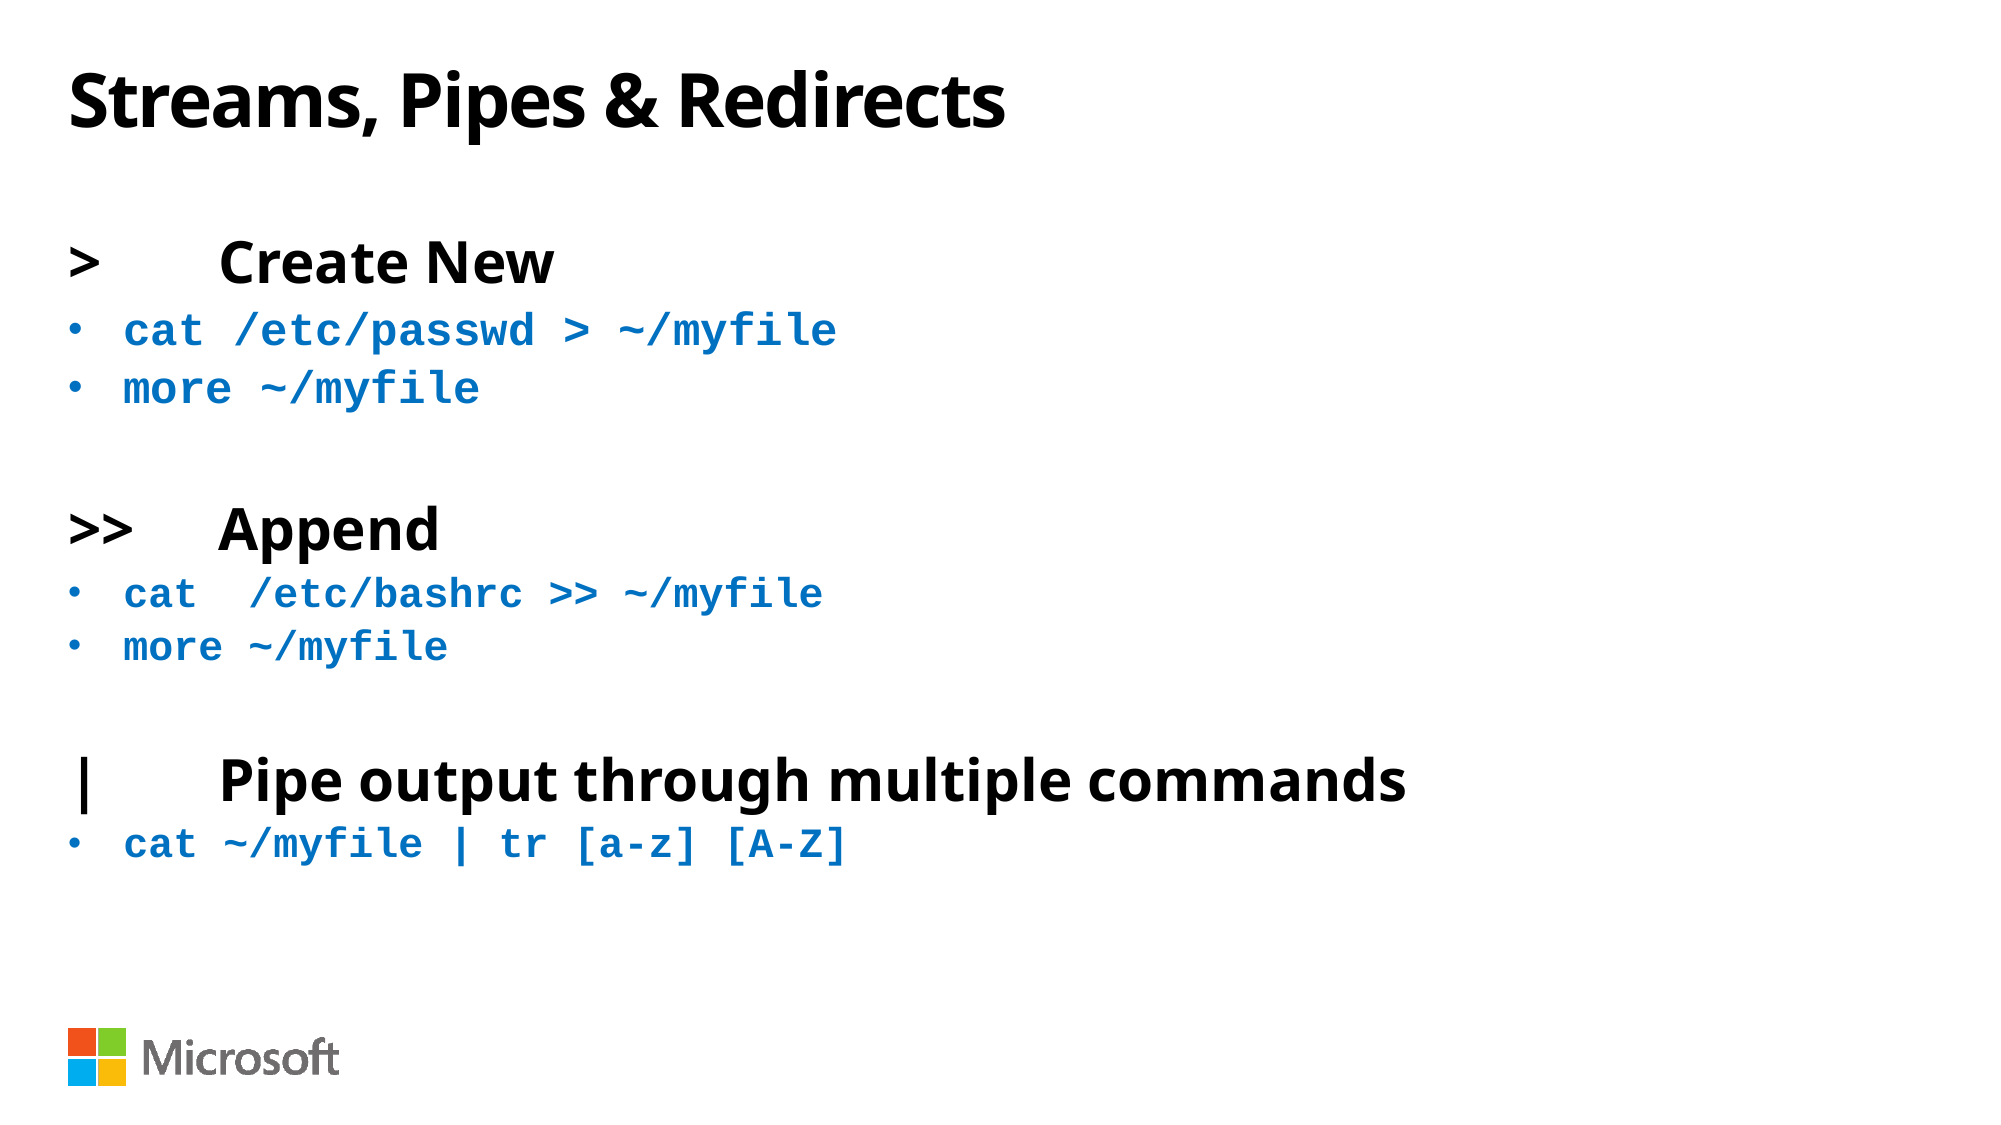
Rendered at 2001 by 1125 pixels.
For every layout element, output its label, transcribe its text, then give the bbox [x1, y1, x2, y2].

title Streams, Pipes & Redirects [44, 47, 1957, 196]
list > Create New cat /etc/passwd > ~/myfile more ~/myfile >> Append cat /etc/bashrc >> ~/myfile more ~/myfile | Pipe output through multiple commands cat ~/myfile | tr [a-z] [A-Z] [44, 218, 1956, 1125]
